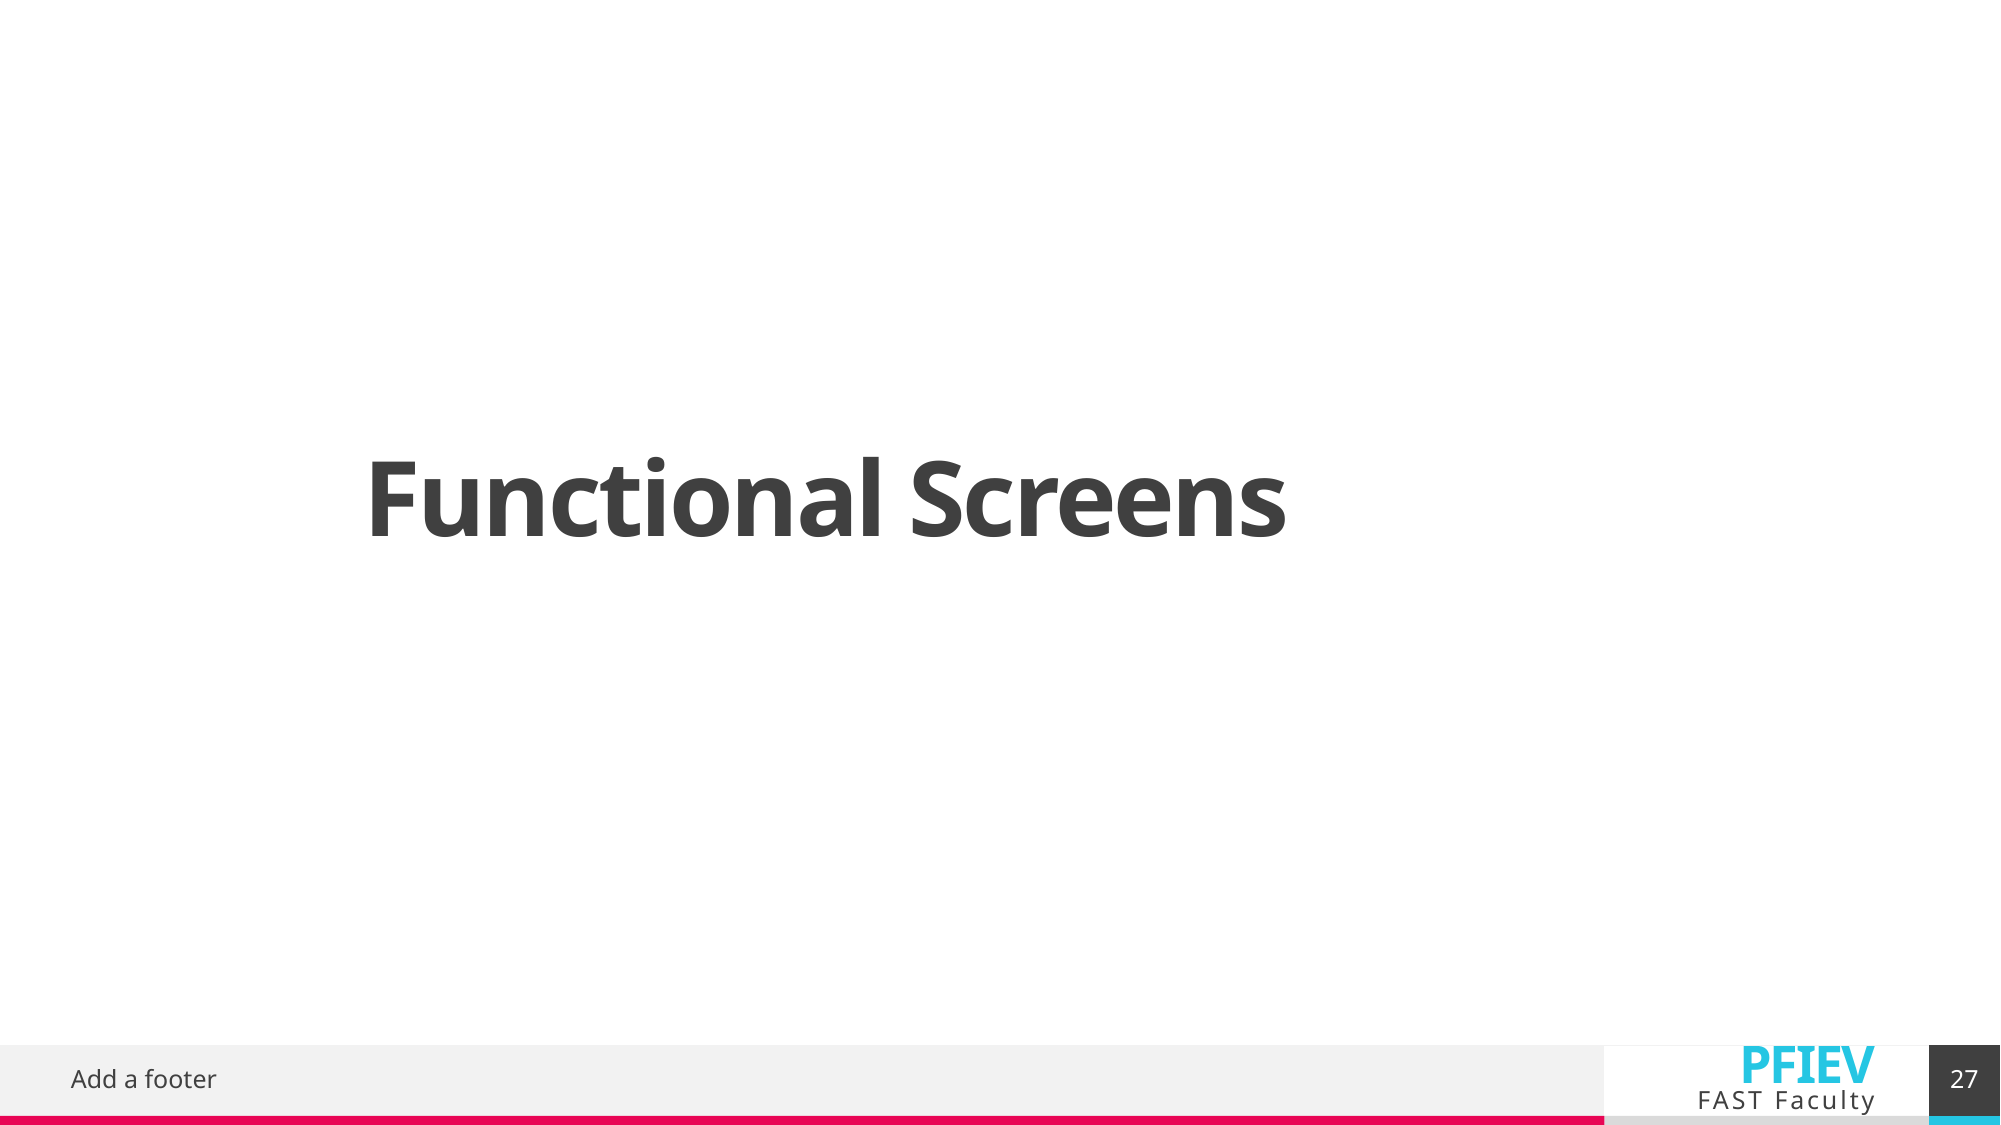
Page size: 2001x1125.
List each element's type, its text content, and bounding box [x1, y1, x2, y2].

slide_number 27 [1929, 1045, 2000, 1116]
text_box Functional Screens [113, 439, 1540, 557]
footer Add a footer [70, 1056, 1000, 1105]
